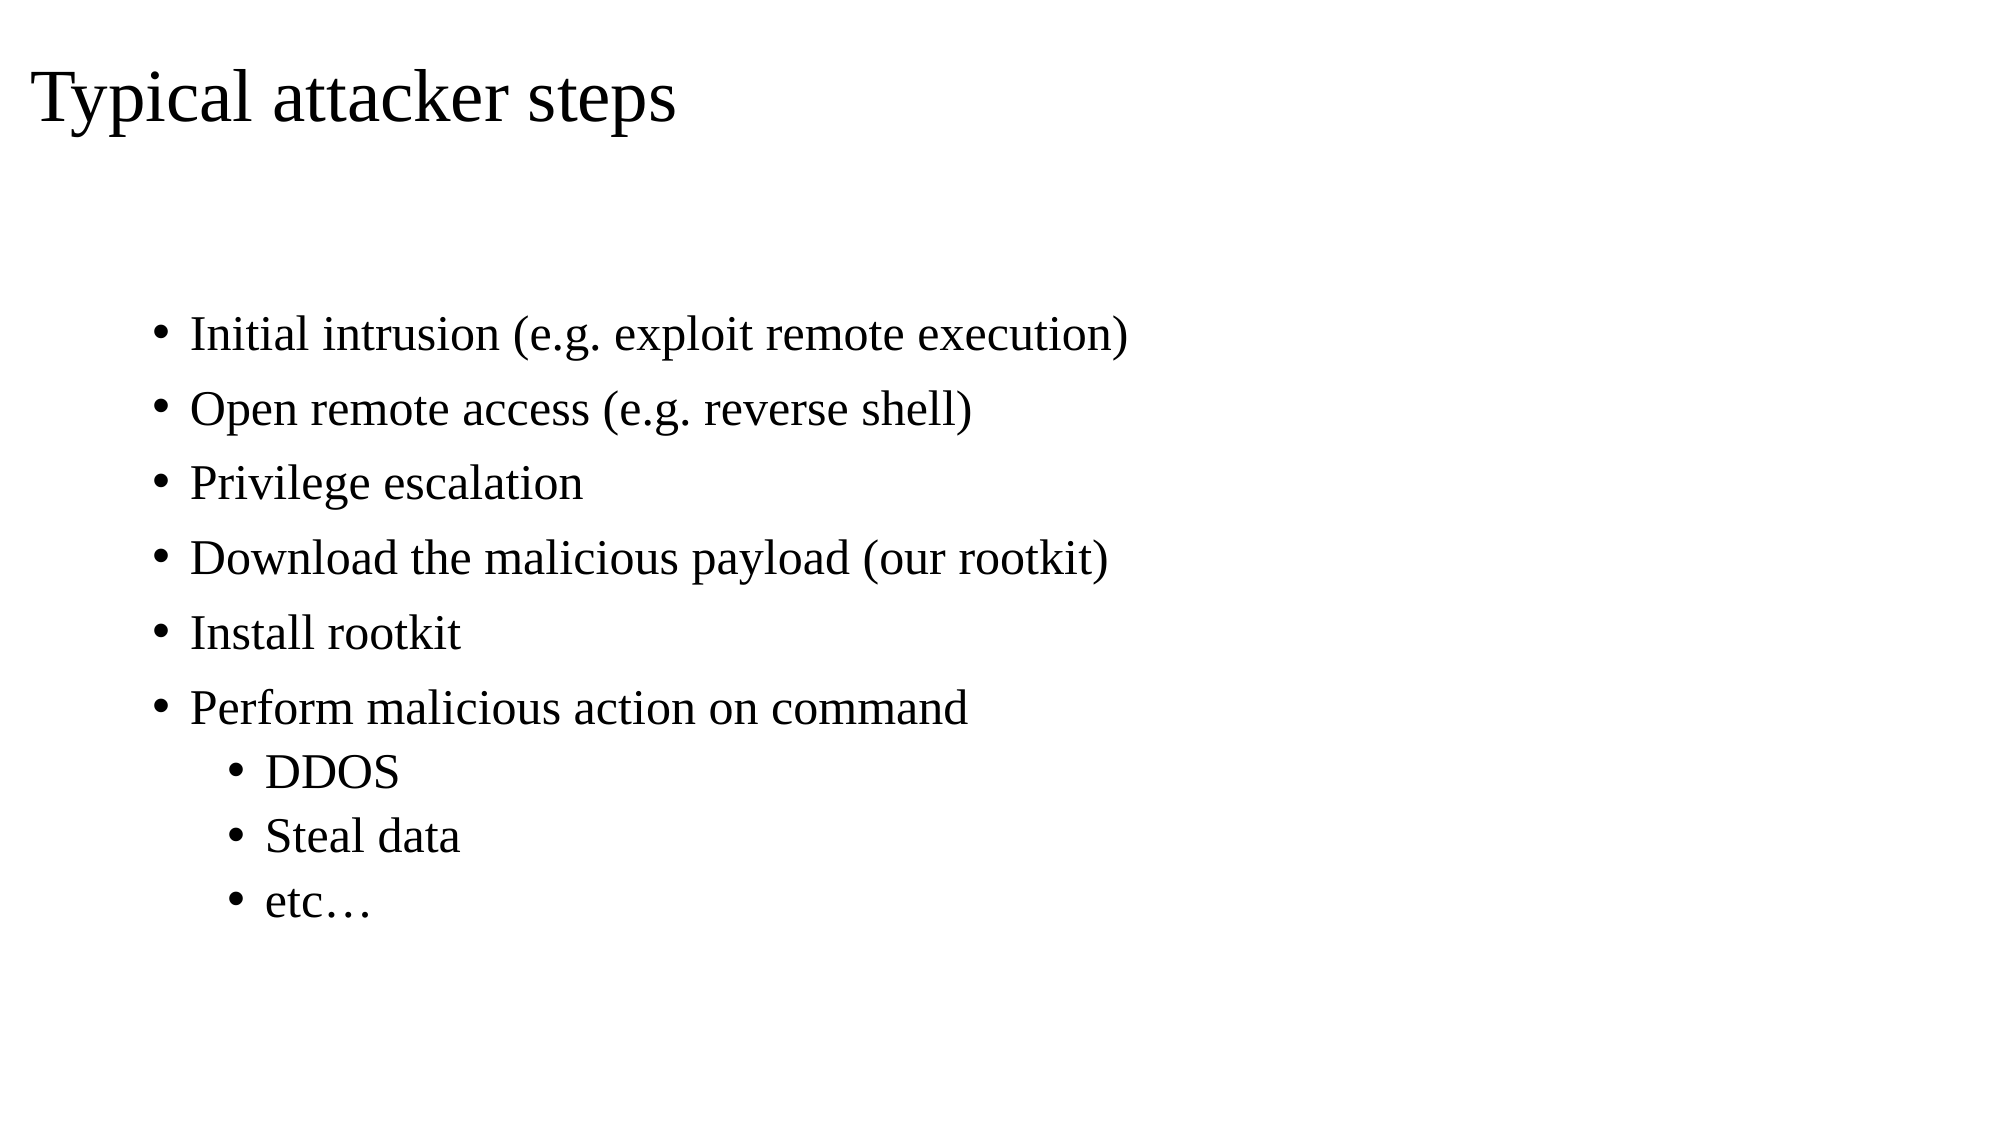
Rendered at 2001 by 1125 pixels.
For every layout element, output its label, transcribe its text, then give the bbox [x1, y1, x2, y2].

list Initial intrusion (e.g. exploit remote execution) Open remote access (e.g. reverse shell) Privilege escalation Download the malicious payload (our rootkit) Install rootkit Perform malicious action on command DDOS Steal data etc… [137, 299, 1863, 1014]
title Typical attacker steps [15, 12, 1741, 183]
